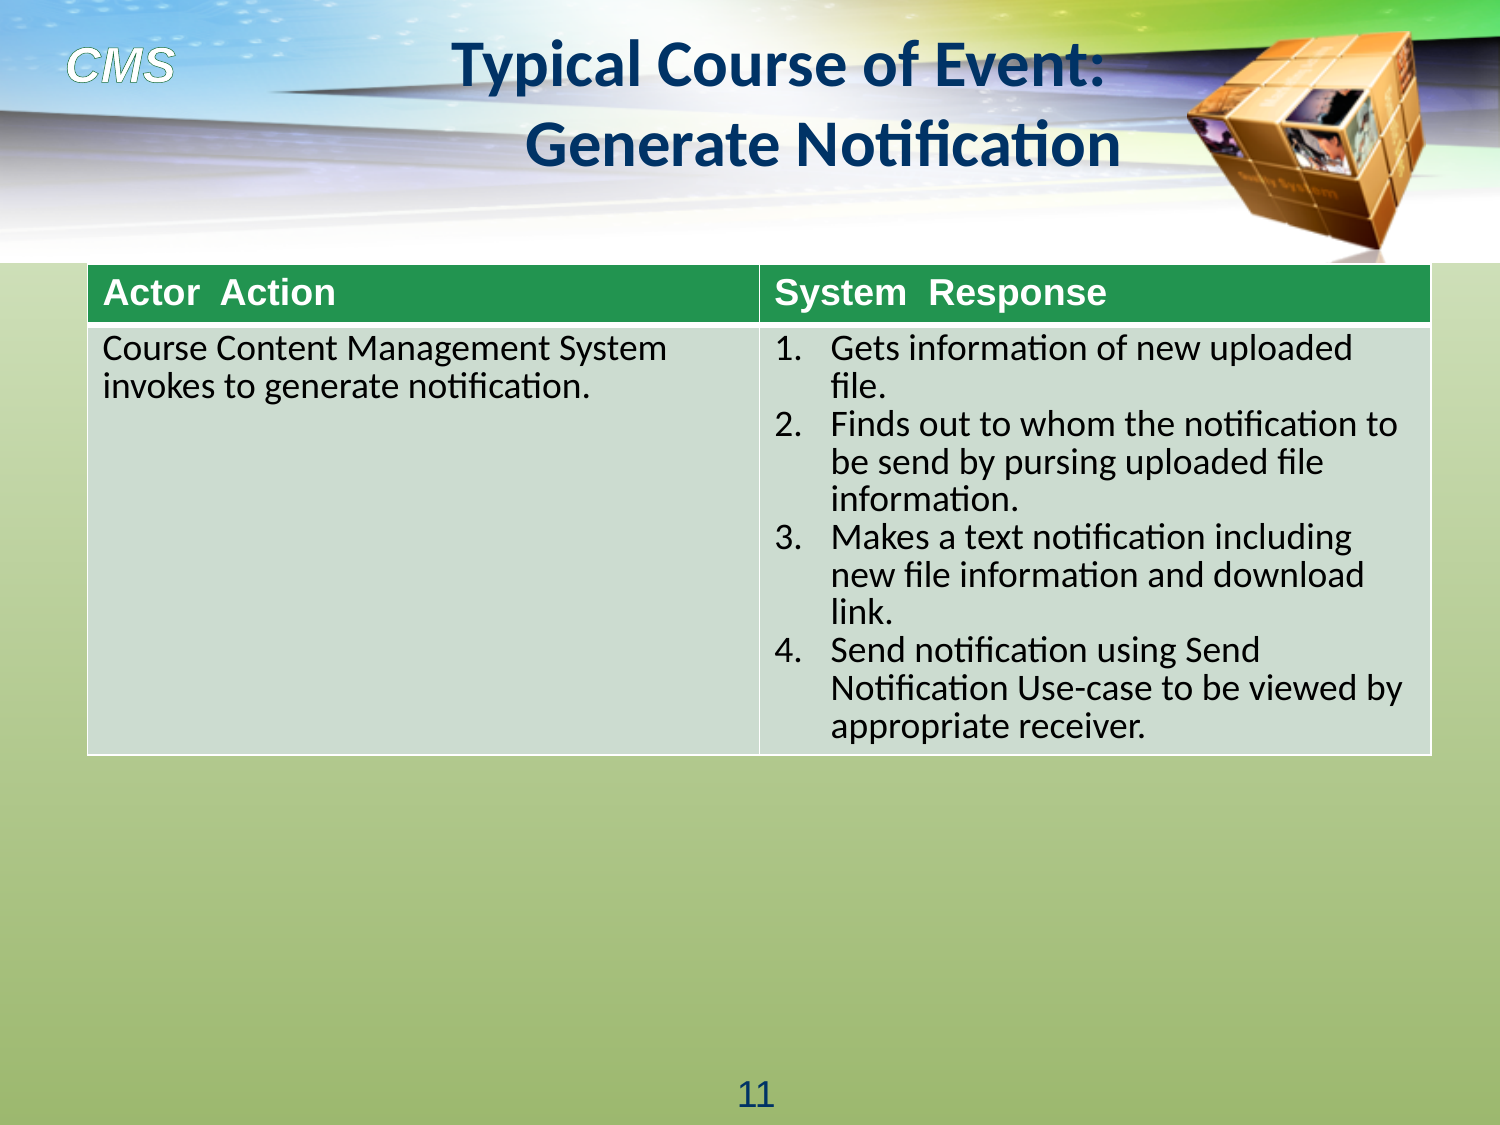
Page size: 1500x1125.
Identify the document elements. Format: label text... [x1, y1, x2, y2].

picture [0, 0, 1500, 263]
table_cell Course Content Management System invokes to generate notification. [88, 328, 759, 754]
table_header System Response [760, 265, 1430, 322]
table_cell Gets information of new uploaded file. Finds out to whom the notification to be send by pursing uploaded file information. Makes a text notification including new file information and download link. Send notification using Send Notification Use-case to be viewed by appropriate receiver. [760, 328, 1430, 754]
title Typical Course of Event: Generate Notification [87, 99, 1138, 181]
table_header Actor Action [88, 265, 759, 322]
slide_number 11 [687, 1062, 826, 1106]
